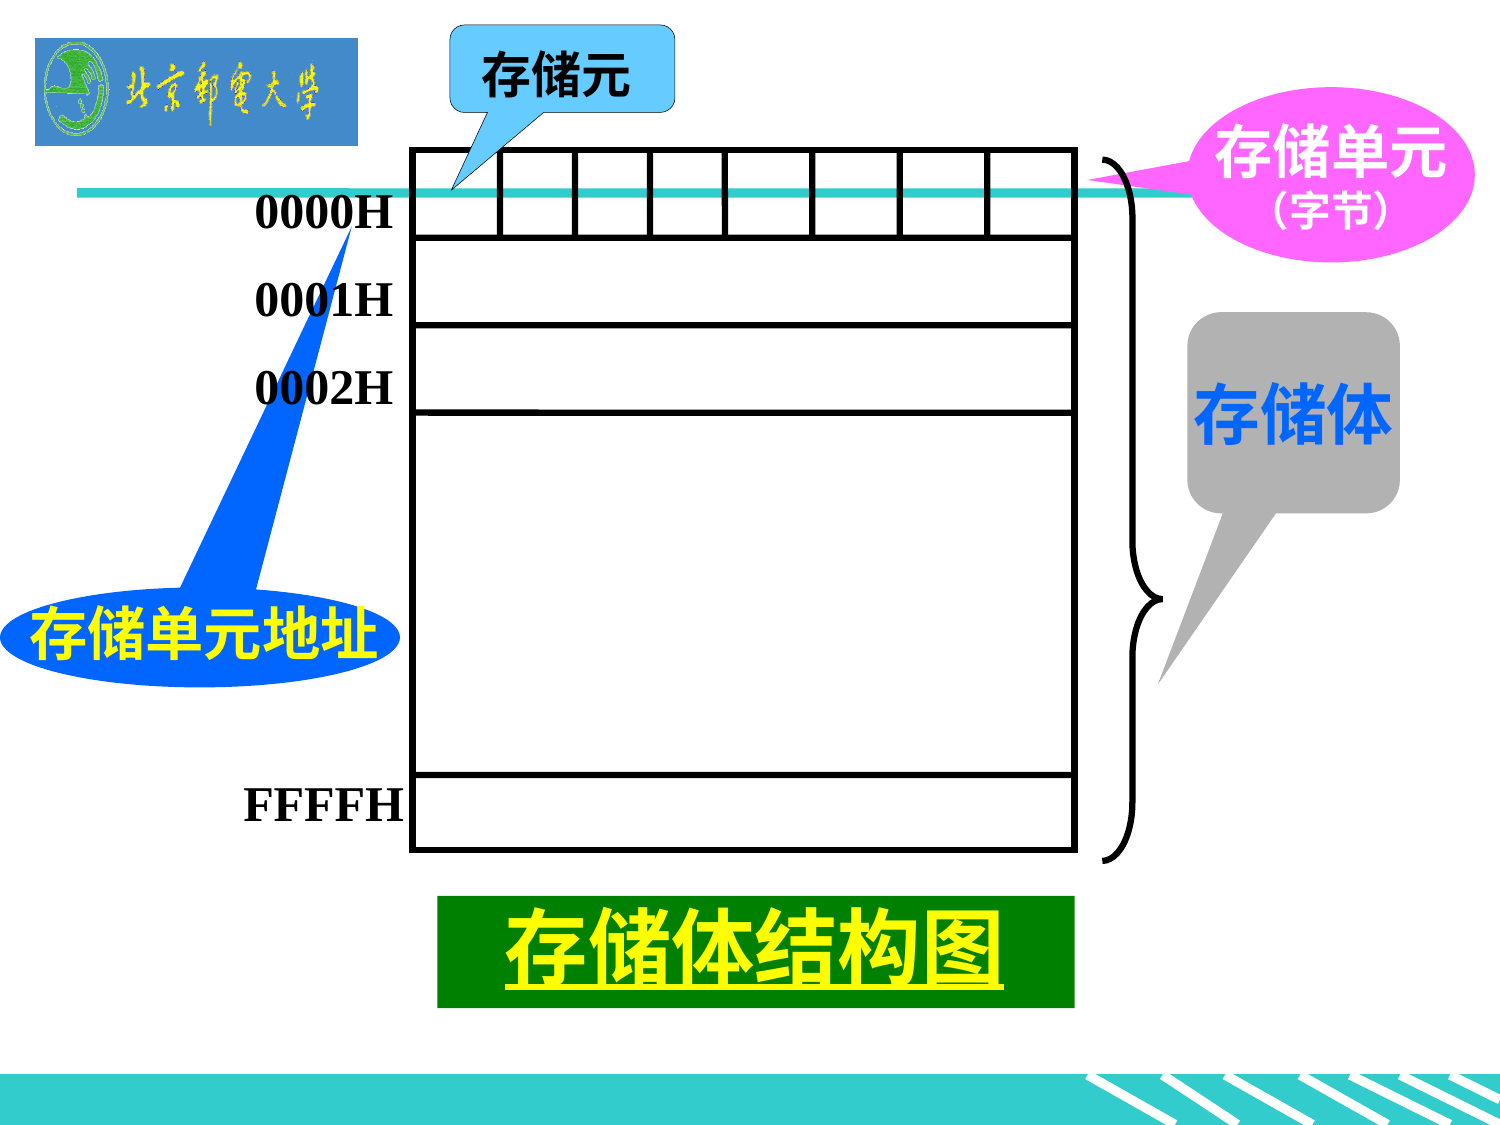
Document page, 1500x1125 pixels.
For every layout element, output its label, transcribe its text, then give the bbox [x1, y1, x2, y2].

picture [34, 37, 358, 146]
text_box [0, 587, 401, 688]
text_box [449, 24, 676, 113]
text_box 0000H 0001H 0002H FFFFH [224, 153, 408, 839]
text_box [437, 887, 1075, 1009]
text_box 存储单元 （字节） [1190, 87, 1475, 250]
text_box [1101, 159, 1401, 862]
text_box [412, 149, 1075, 851]
